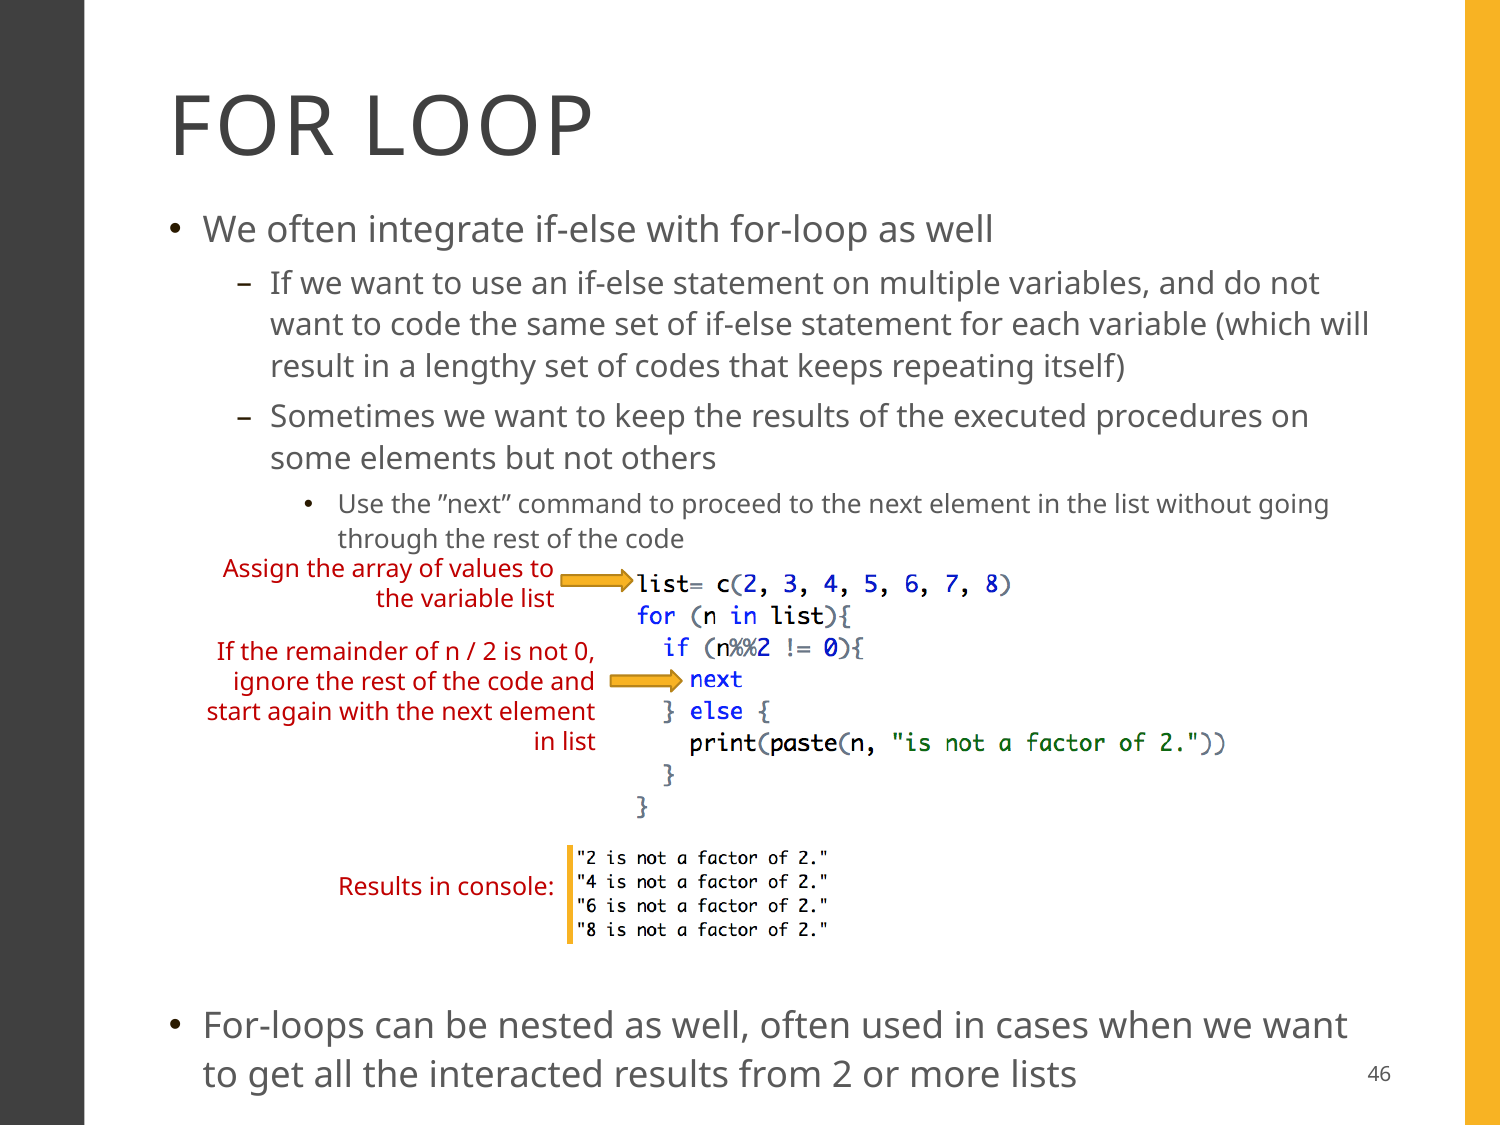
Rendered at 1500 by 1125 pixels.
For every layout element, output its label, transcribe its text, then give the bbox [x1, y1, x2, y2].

list We often integrate if-else with for-loop as well If we want to use an if-else statement on multiple variables, and do not want to code the same set of if-else statement for each variable (which will result in a lengthy set of codes that keeps repeating itself) Sometimes we want to keep the results of the executed procedures on some elements but not others Use the ”next” command to proceed to the next element in the list without going through the rest of the code For-loops can be nested as well, often used in cases when we want to get all the interacted results from 2 or more lists [154, 193, 1407, 1103]
text_box If the remainder of n / 2 is not 0, ignore the rest of the code and start again with the next element in list [176, 627, 611, 763]
text_box [611, 674, 632, 688]
slide_number 46 [1059, 1045, 1407, 1103]
picture [570, 844, 833, 944]
text_box Results in console: [319, 863, 567, 908]
text_box [570, 568, 632, 593]
title For loop [154, 62, 1236, 193]
text_box Assign the array of values to the variable list [202, 545, 570, 620]
picture [632, 560, 1236, 827]
